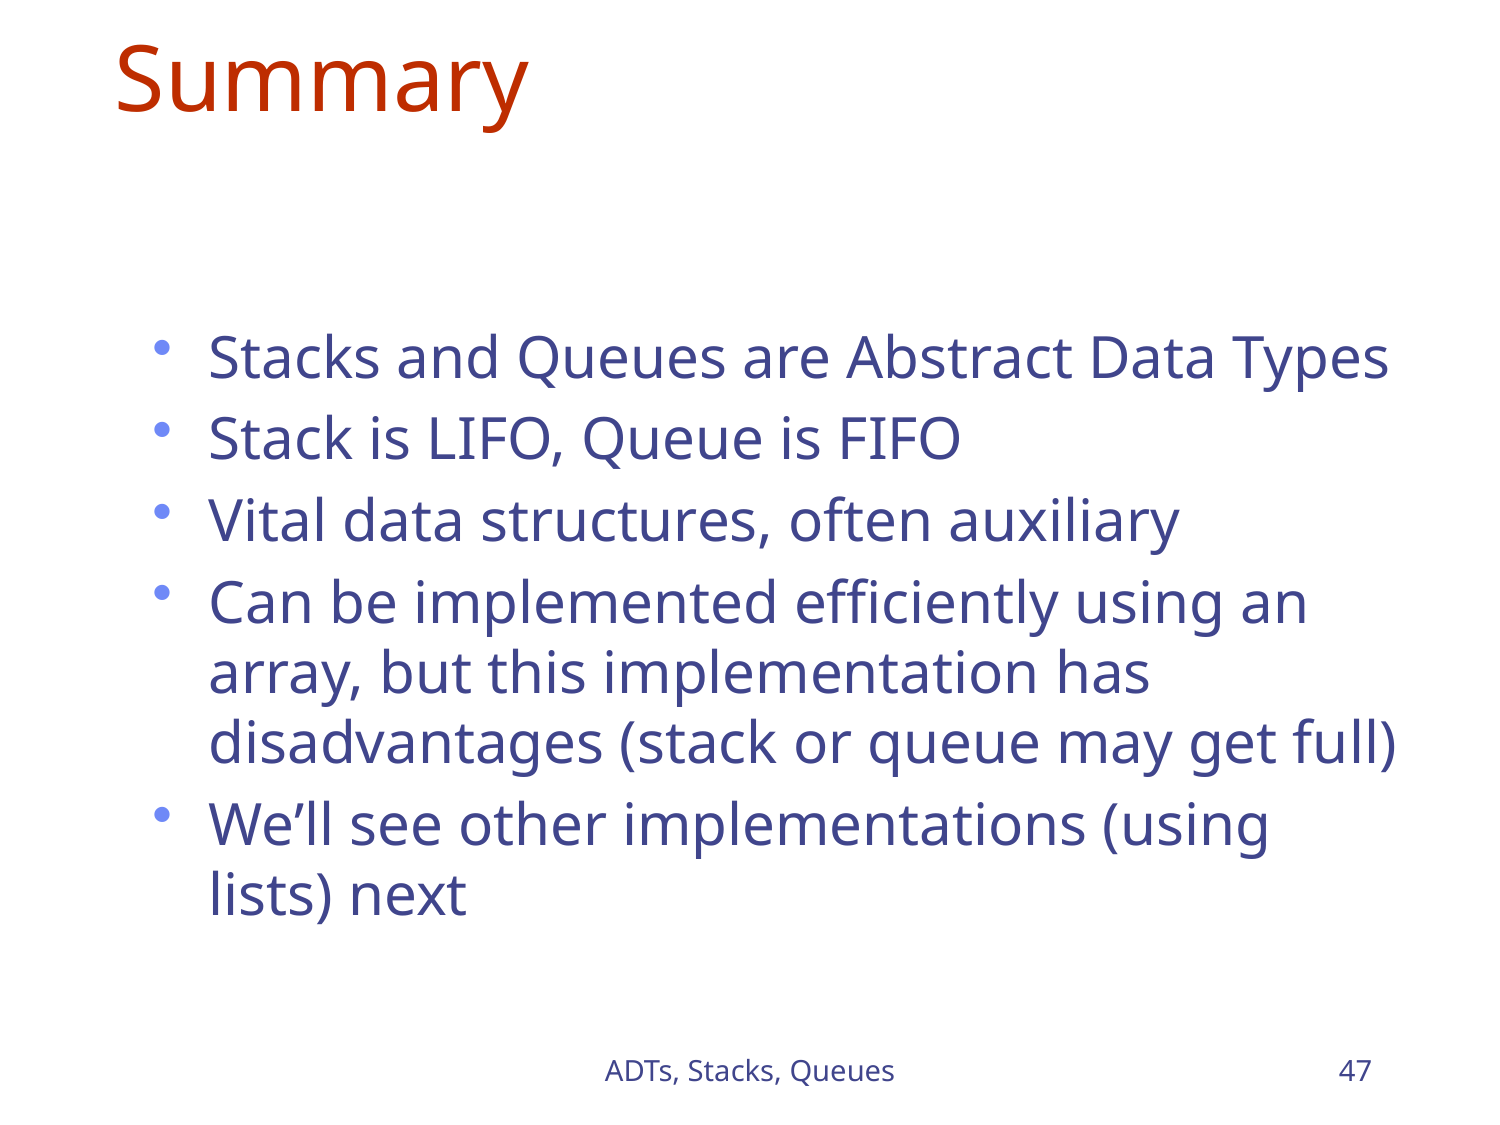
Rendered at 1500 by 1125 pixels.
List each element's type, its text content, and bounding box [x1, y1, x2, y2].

slide_number 47 [1074, 1024, 1388, 1101]
list Stacks and Queues are Abstract Data Types Stack is LIFO, Queue is FIFO Vital data structures, often auxiliary Can be implemented efficiently using an array, but this implementation has disadvantages (stack or queue may get full) We’ll see other implementations (using lists) next [137, 312, 1413, 988]
title Summary [99, 49, 1376, 138]
footer ADTs, Stacks, Queues [512, 1024, 988, 1101]
